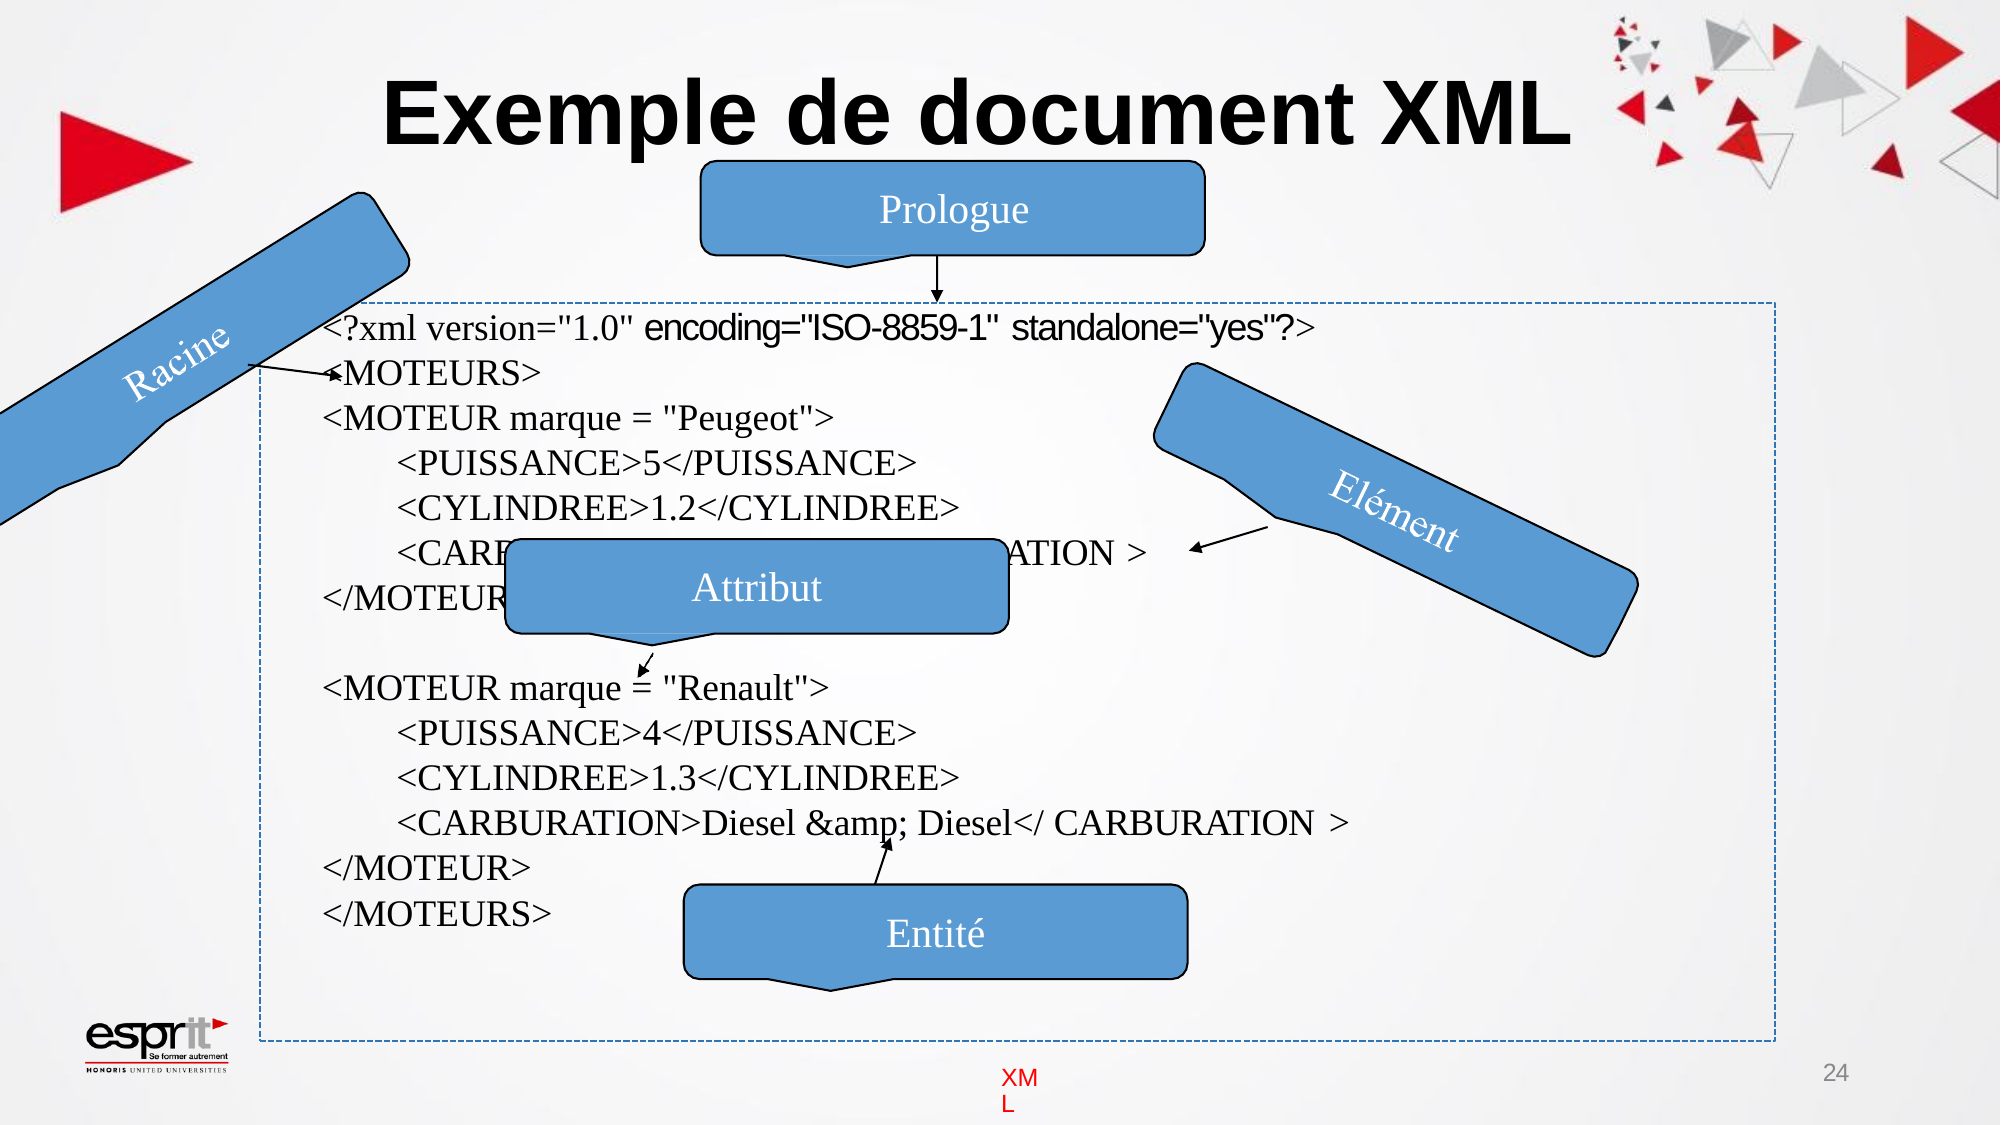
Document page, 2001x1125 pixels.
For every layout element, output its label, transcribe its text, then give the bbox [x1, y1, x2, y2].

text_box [247, 255, 1269, 886]
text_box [0, 191, 1011, 647]
footer XML [998, 1065, 1049, 1125]
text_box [258, 159, 1777, 1043]
picture [0, 0, 2000, 1125]
title Exemple de document XML Prologue [379, 7, 1575, 159]
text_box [682, 893, 1189, 993]
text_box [1273, 361, 1640, 659]
slide_number 24 [1816, 1060, 1855, 1125]
